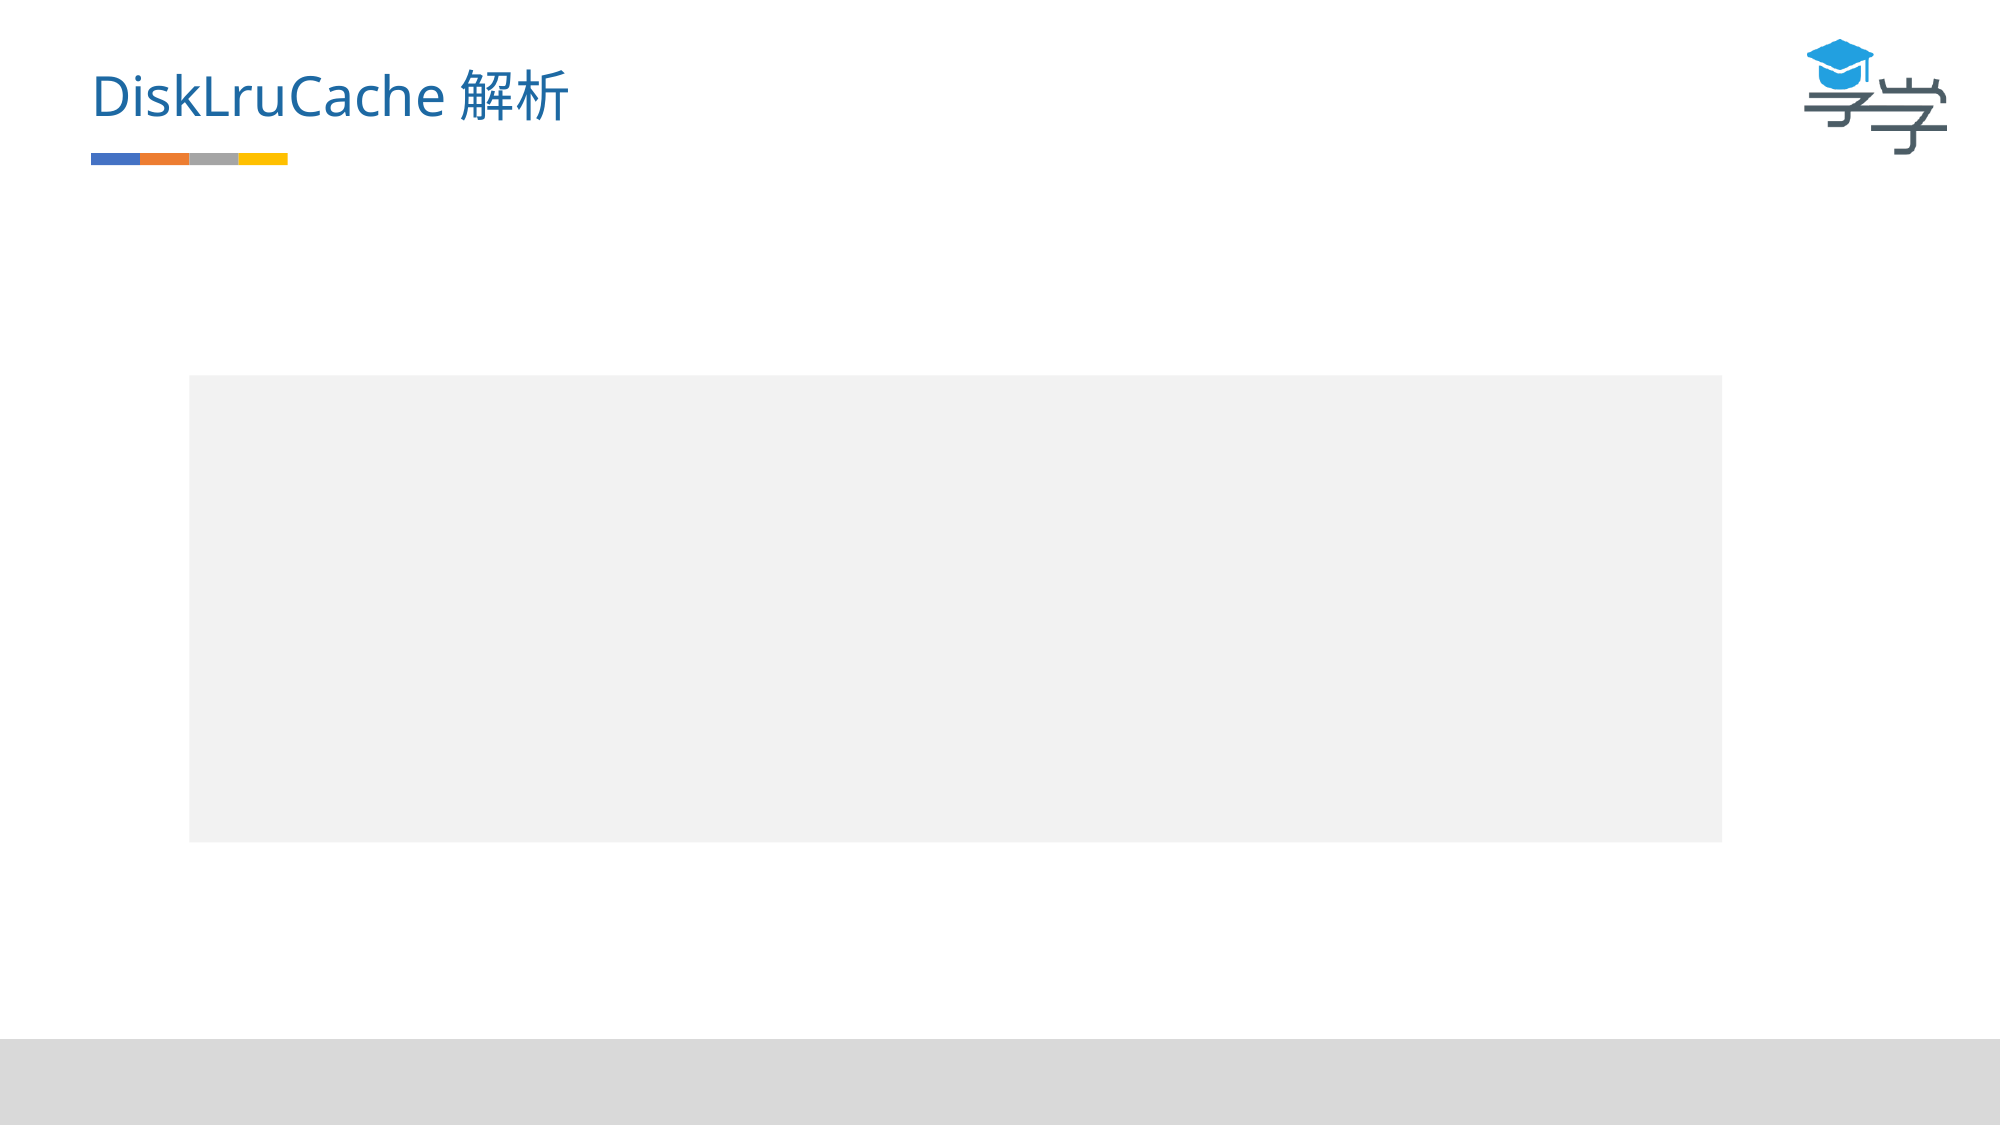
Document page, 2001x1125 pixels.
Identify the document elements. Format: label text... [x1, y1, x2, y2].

text_box DiskLruCache解析 [91, 60, 1077, 128]
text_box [90, 152, 288, 166]
picture [1799, 20, 1952, 173]
text_box [188, 374, 1723, 843]
